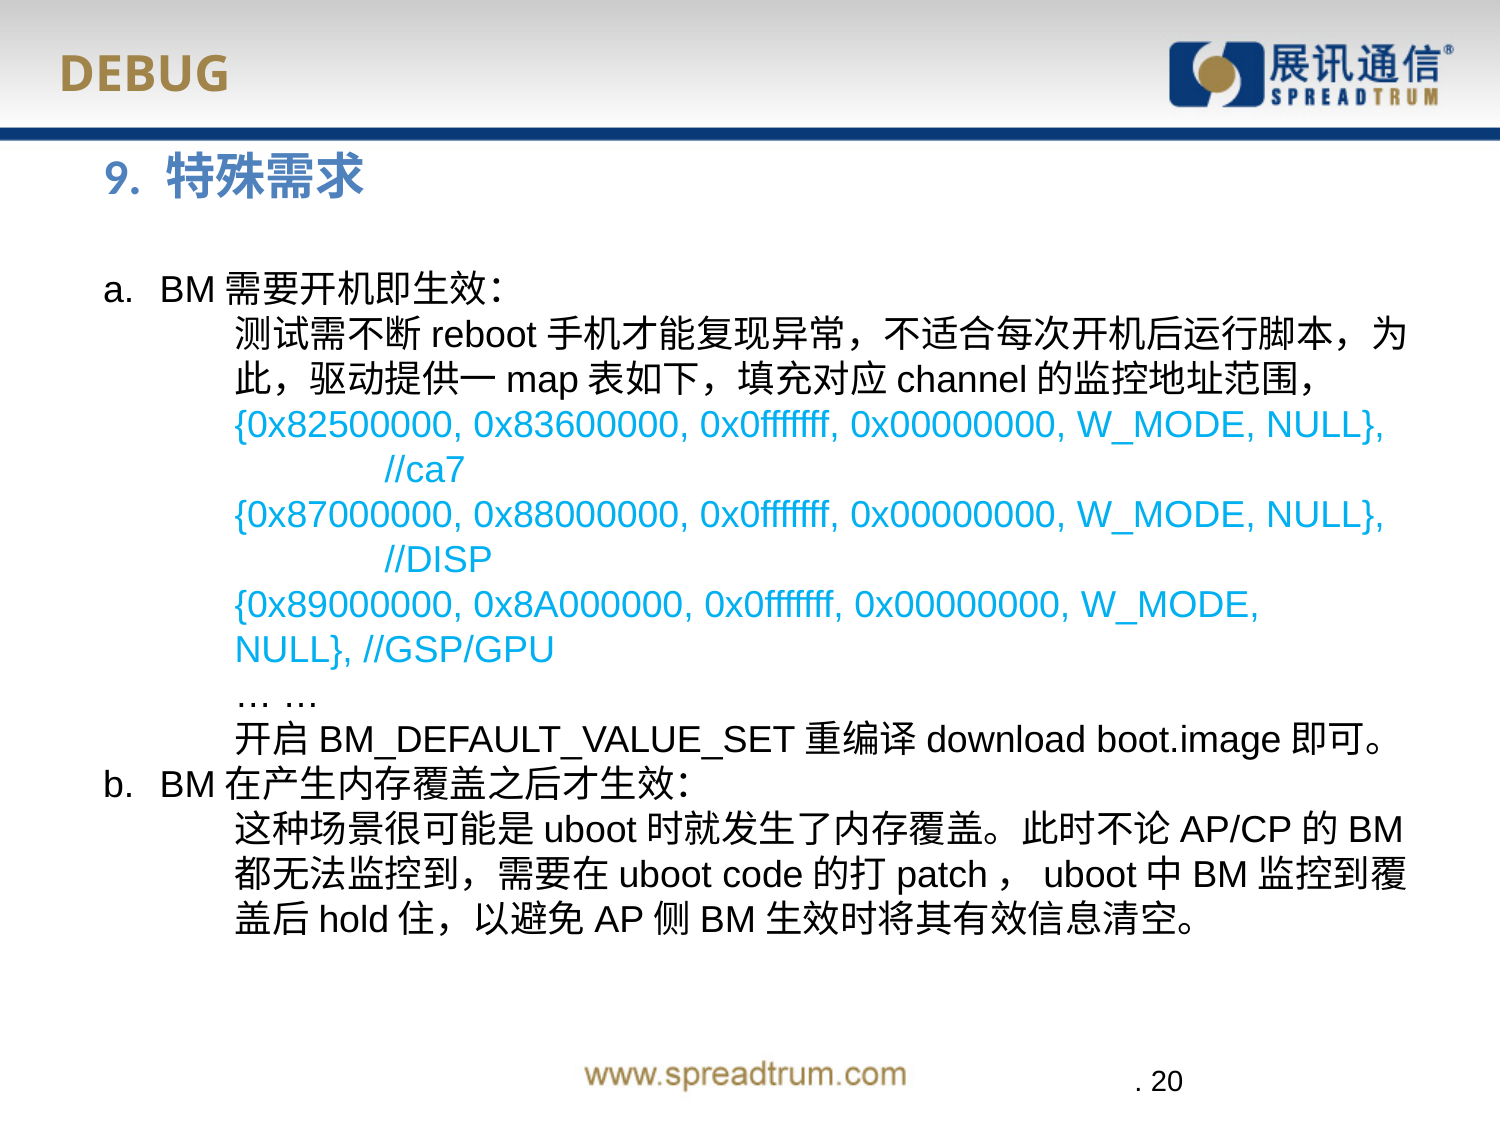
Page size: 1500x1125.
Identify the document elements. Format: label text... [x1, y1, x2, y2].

slide_number . 20 [1103, 1054, 1454, 1102]
title DEBUG [43, 34, 1046, 126]
text_box 9. 特殊需求 BM需要开机即生效： 测试需不断reboot手机才能复现异常，不适合每次开机后运行脚本，为此，驱动提供一map表如下，填充对应channel的监控地址范围， {0x82500000, 0x83600000, 0x0fffffff, 0x00000000, W_MODE, NULL}, //ca7 {0x87000000, 0x88000000, 0x0fffffff, 0x00000000, W_MODE, NULL}, //DISP {0x89000000, 0x8A000000, 0x0fffffff, 0x00000000, W_MODE, NULL}, //GSP/GPU … … 开启BM_DEFAULT_VALUE_SET重编译download boot.image即可。 BM在产生内存覆盖之后才生效： 这种场景很可能是uboot时就发生了内存覆盖。此时不论AP/CP的BM都无法监控到，需要在uboot code的打patch，uboot中BM监控到覆盖后hold住，以避免AP侧BM生效时将其有效信息清空。 [88, 137, 1441, 947]
picture [0, 0, 1500, 1125]
